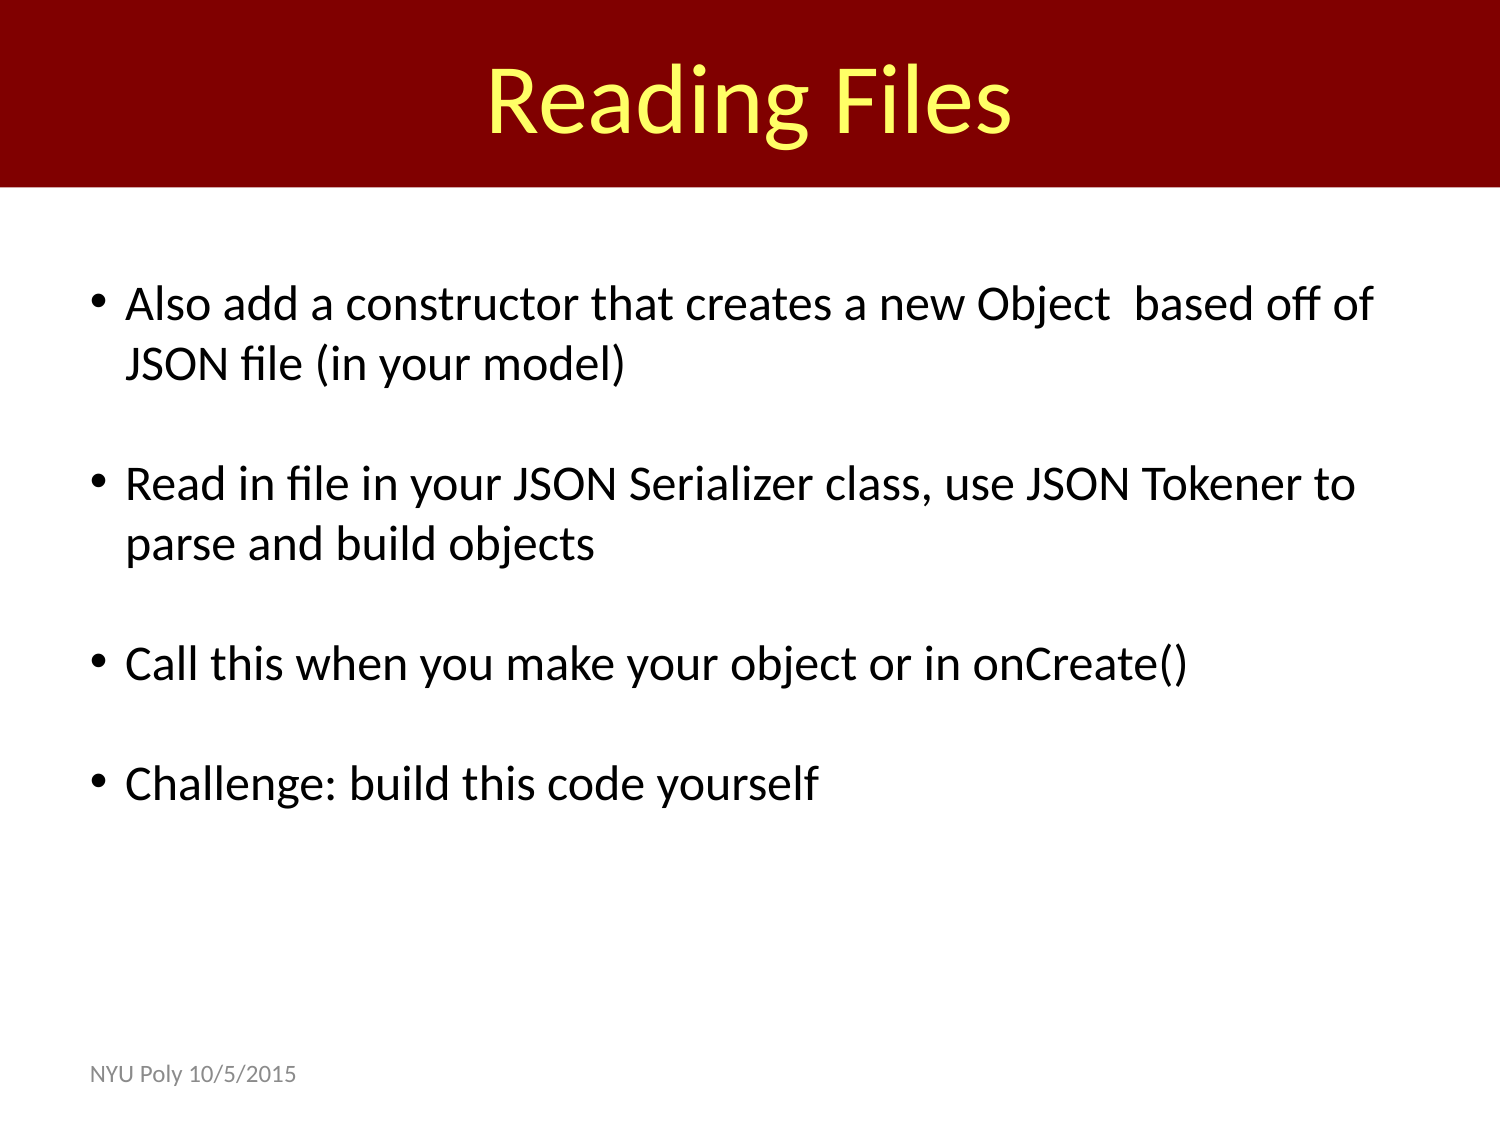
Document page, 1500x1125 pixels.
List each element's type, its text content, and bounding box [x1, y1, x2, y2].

text_box NYU Poly 10/5/2015 [74, 1042, 425, 1103]
text_box Also add a constructor that creates a new Object based off of JSON file (in your model) Read in file in your JSON Serializer class, use JSON Tokener to parse and build objects Call this when you make your object or in onCreate() Challenge: build this code yourself [75, 262, 1425, 1005]
text_box Reading Files [0, 0, 1500, 188]
